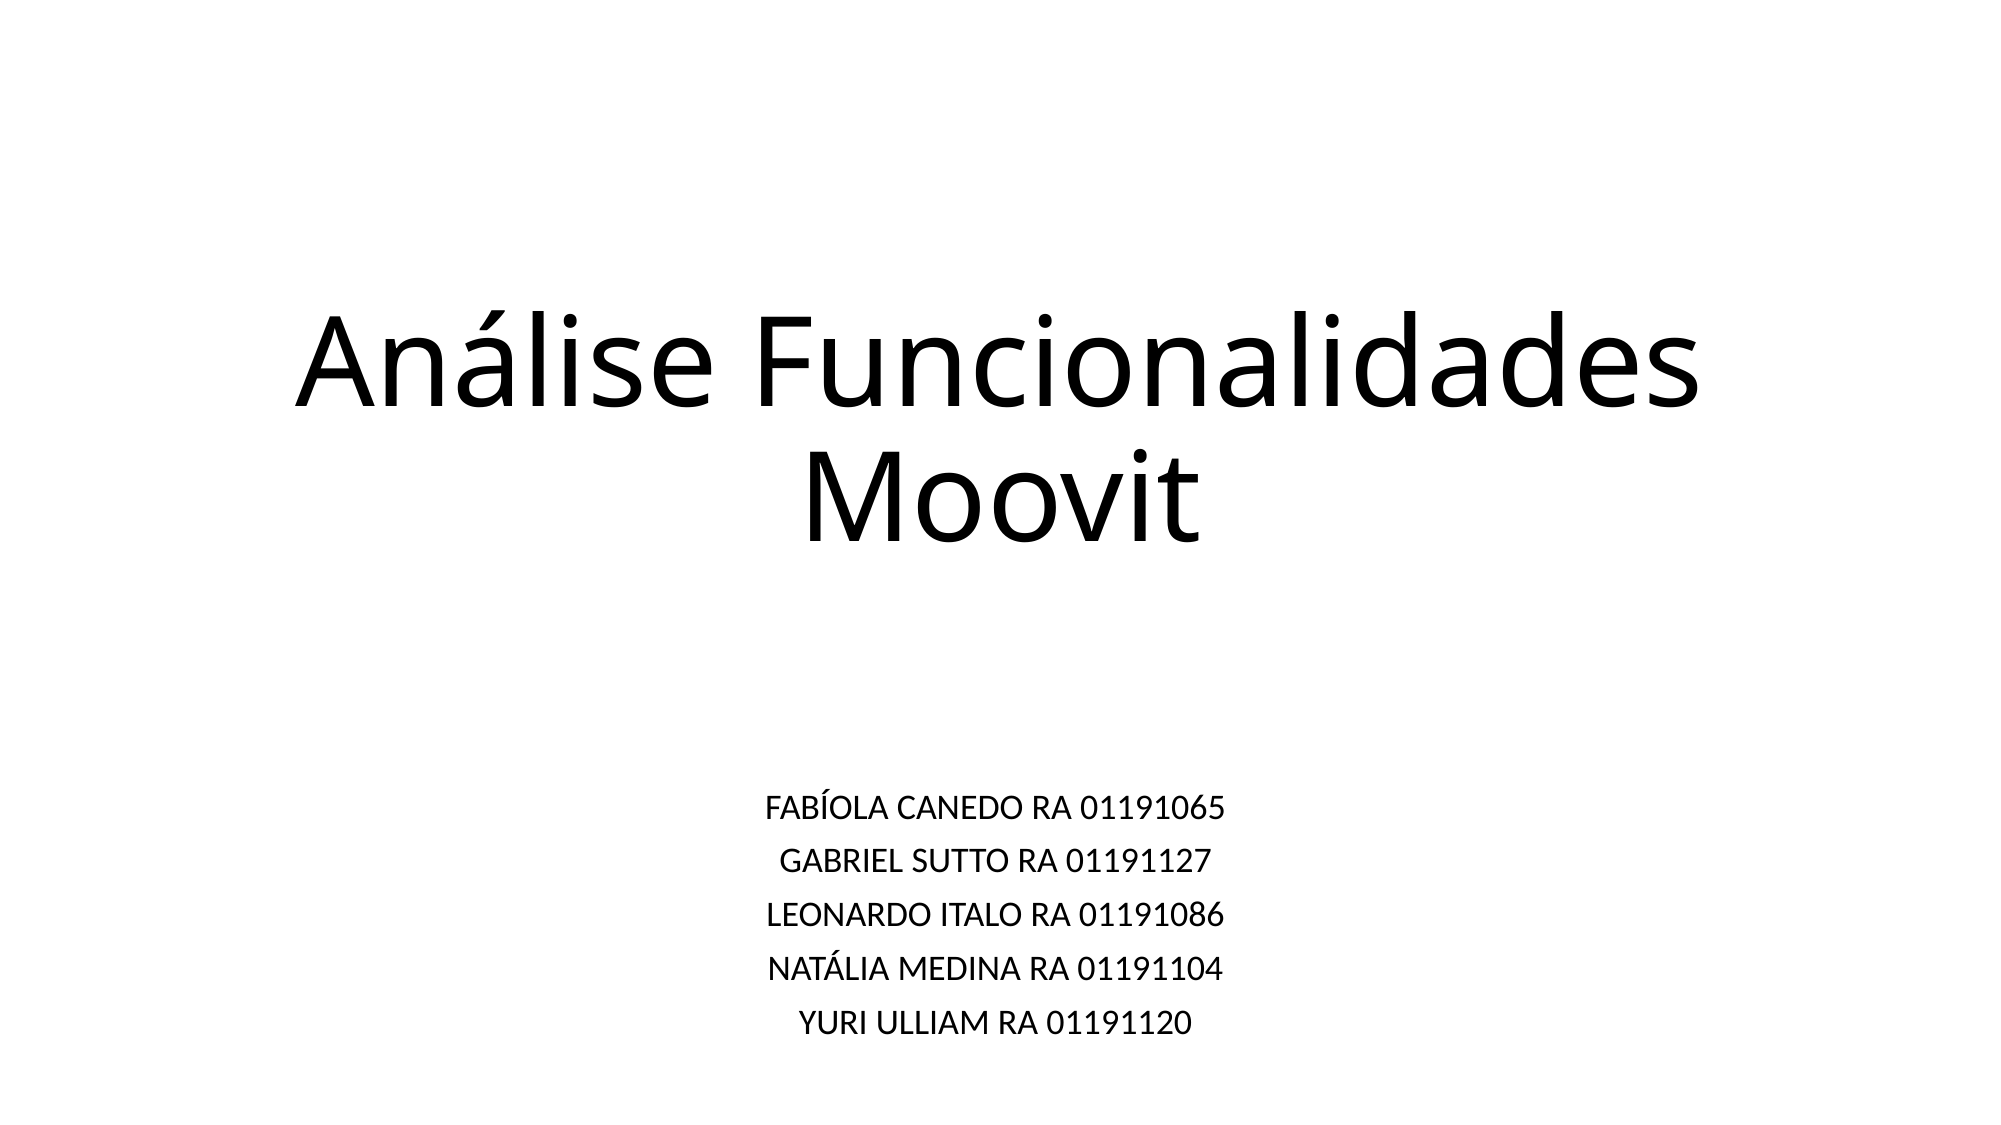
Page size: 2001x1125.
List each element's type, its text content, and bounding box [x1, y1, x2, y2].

title Análise Funcionalidades Moovit [249, 184, 1750, 576]
subtitle FABÍOLA CANEDO RA 01191065 GABRIEL SUTTO RA 01191127 LEONARDO ITALO RA 01191086 NATÁLIA MEDINA RA 01191104 YURI ULLIAM RA 01191120 [249, 780, 1750, 1053]
